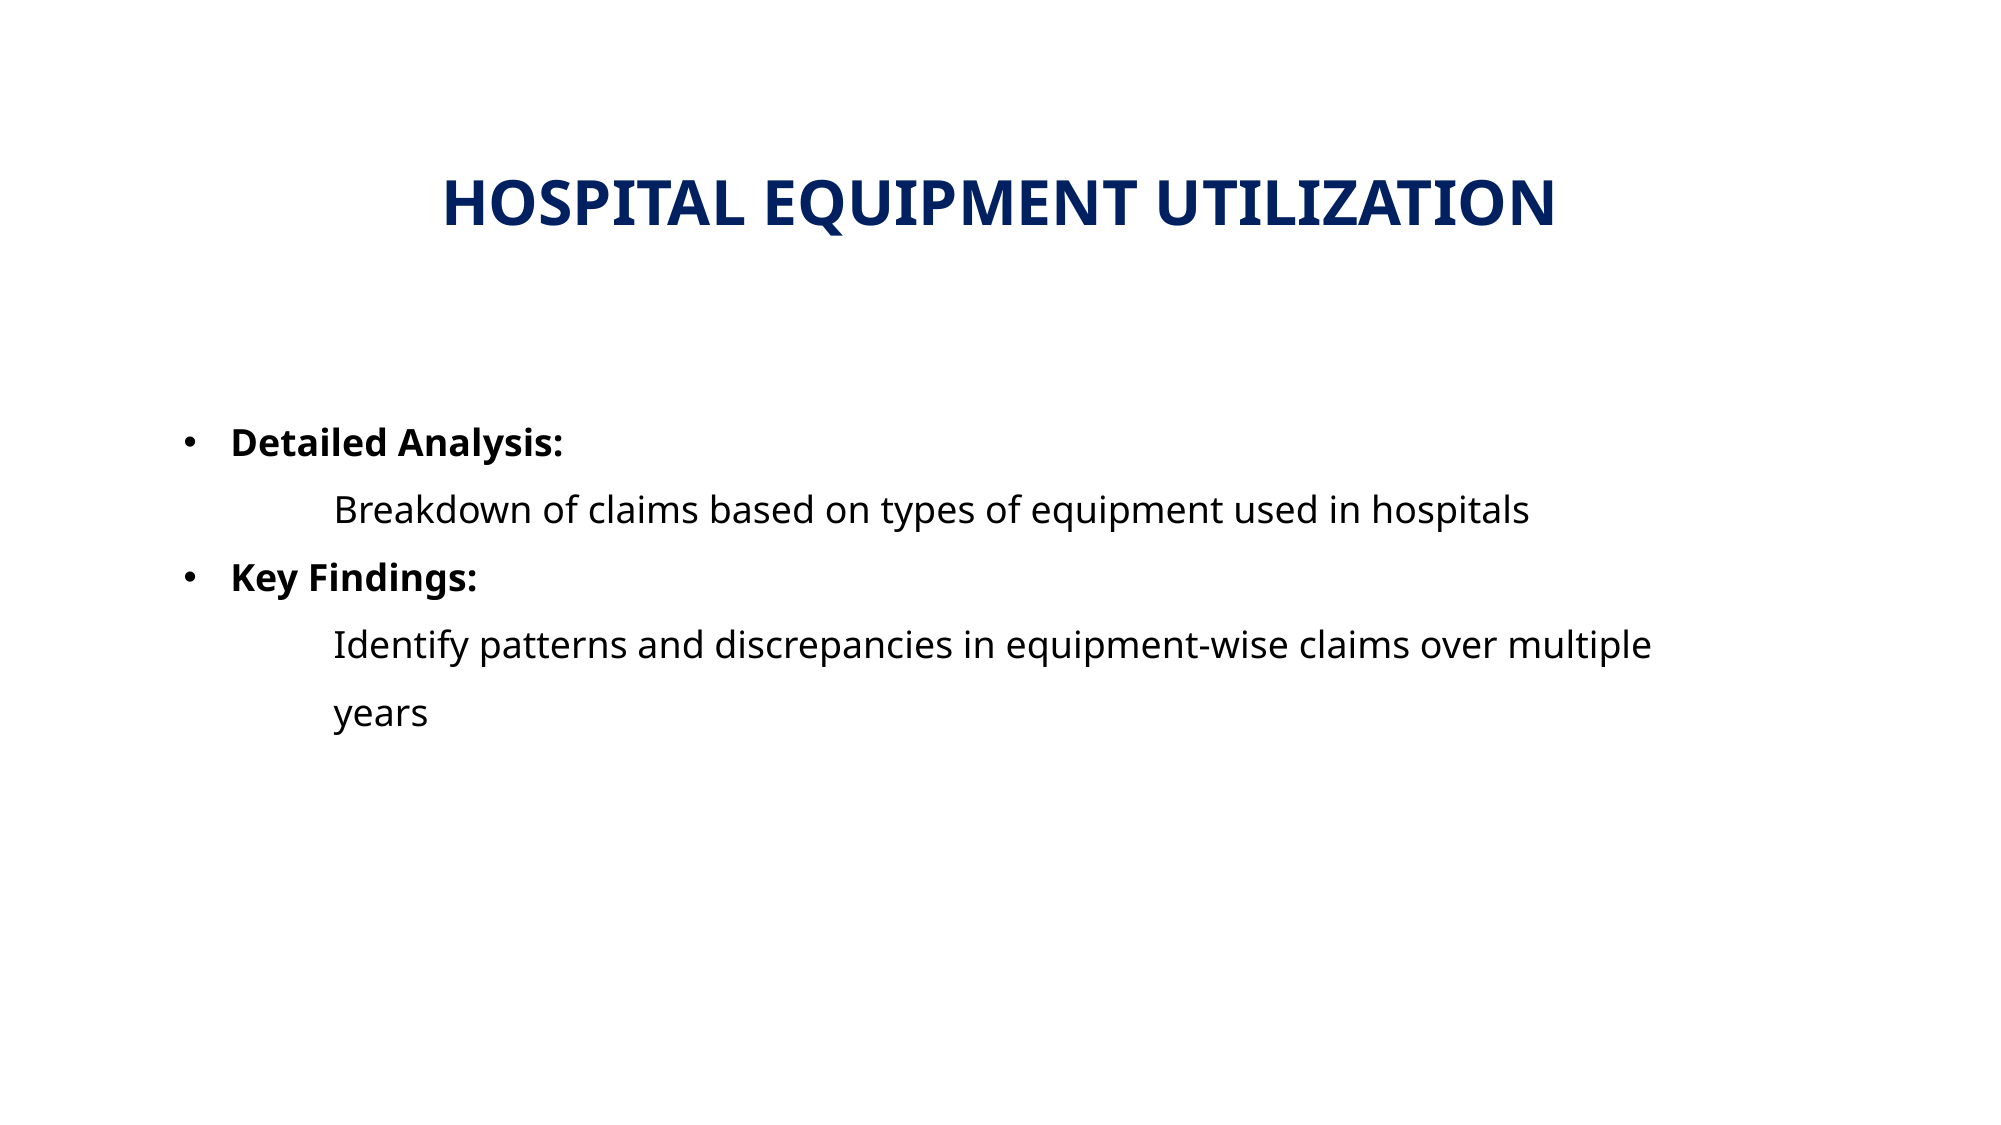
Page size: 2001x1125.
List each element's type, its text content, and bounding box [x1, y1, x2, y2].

text_box Detailed Analysis: Breakdown of claims based on types of equipment used in hospitals Key Findings: Identify patterns and discrepancies in equipment-wise claims over multiple years [168, 389, 1686, 742]
text_box HOSPITAL EQUIPMENT UTILIZATION [314, 155, 1686, 246]
